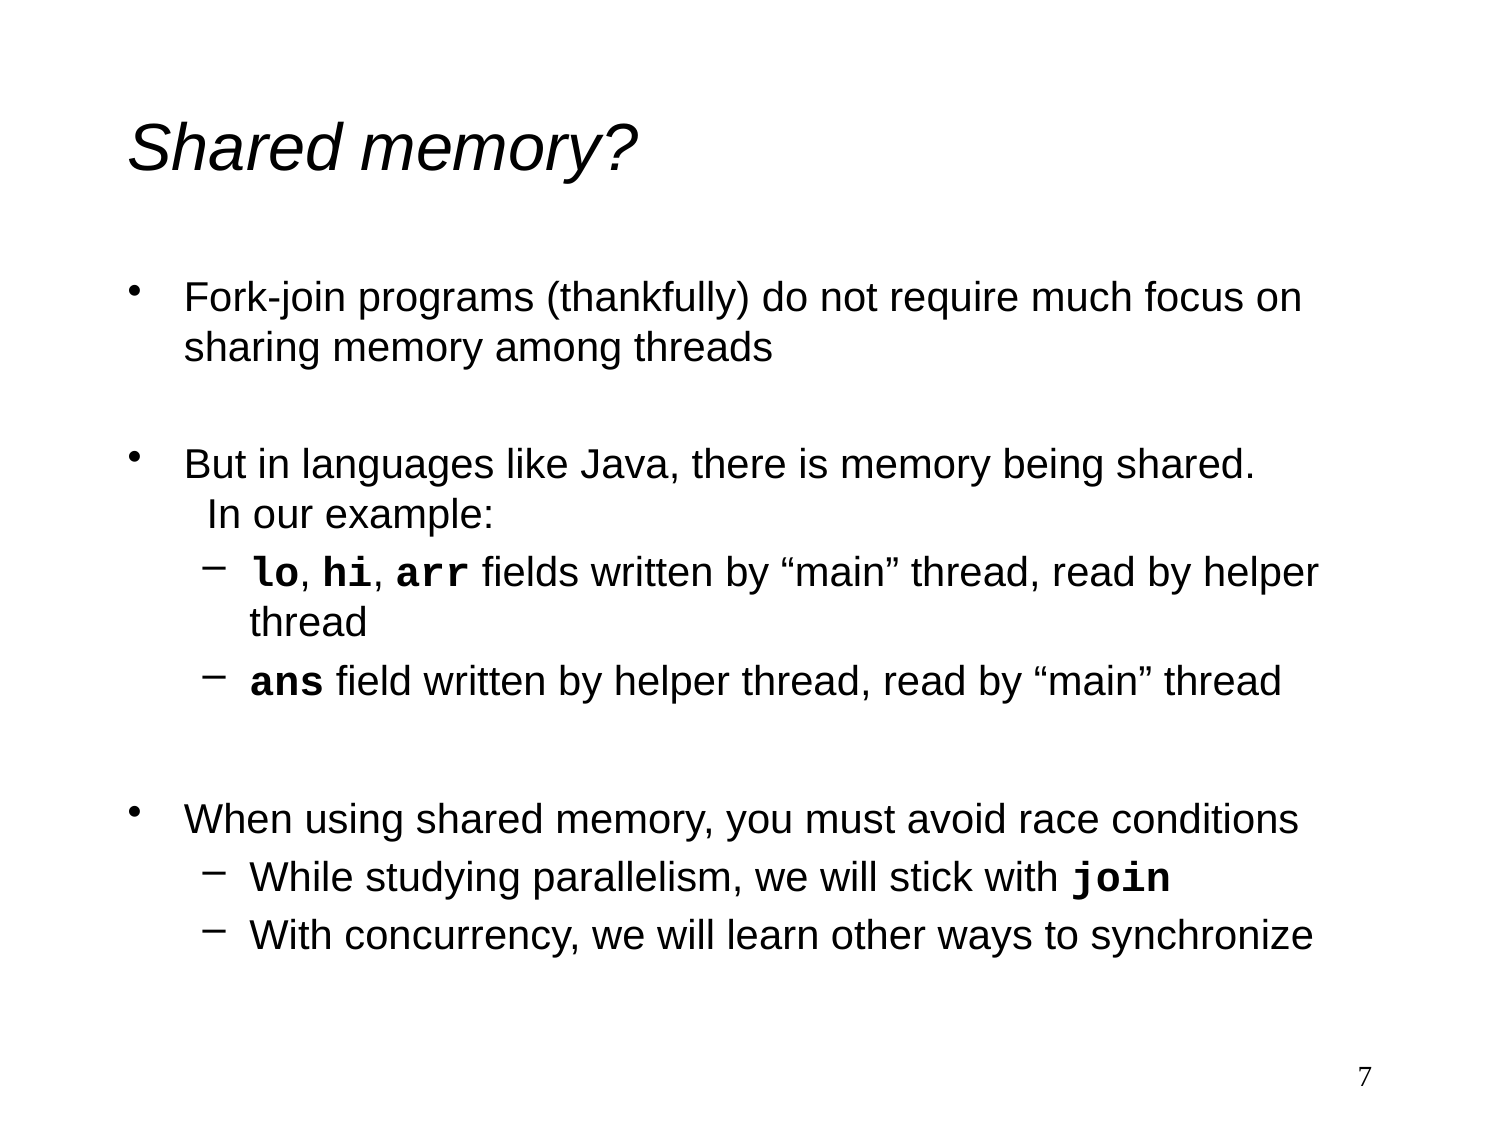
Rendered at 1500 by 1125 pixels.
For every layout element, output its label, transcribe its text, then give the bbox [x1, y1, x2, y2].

slide_number 7 [1074, 1049, 1388, 1125]
list Fork-join programs (thankfully) do not require much focus on sharing memory among threads But in languages like Java, there is memory being shared. In our example: lo, hi, arr fields written by “main” thread, read by helper thread ans field written by helper thread, read by “main” thread When using shared memory, you must avoid race conditions While studying parallelism, we will stick with join With concurrency, we will learn other ways to synchronize [112, 262, 1413, 1001]
title Shared memory? [112, 49, 1388, 238]
